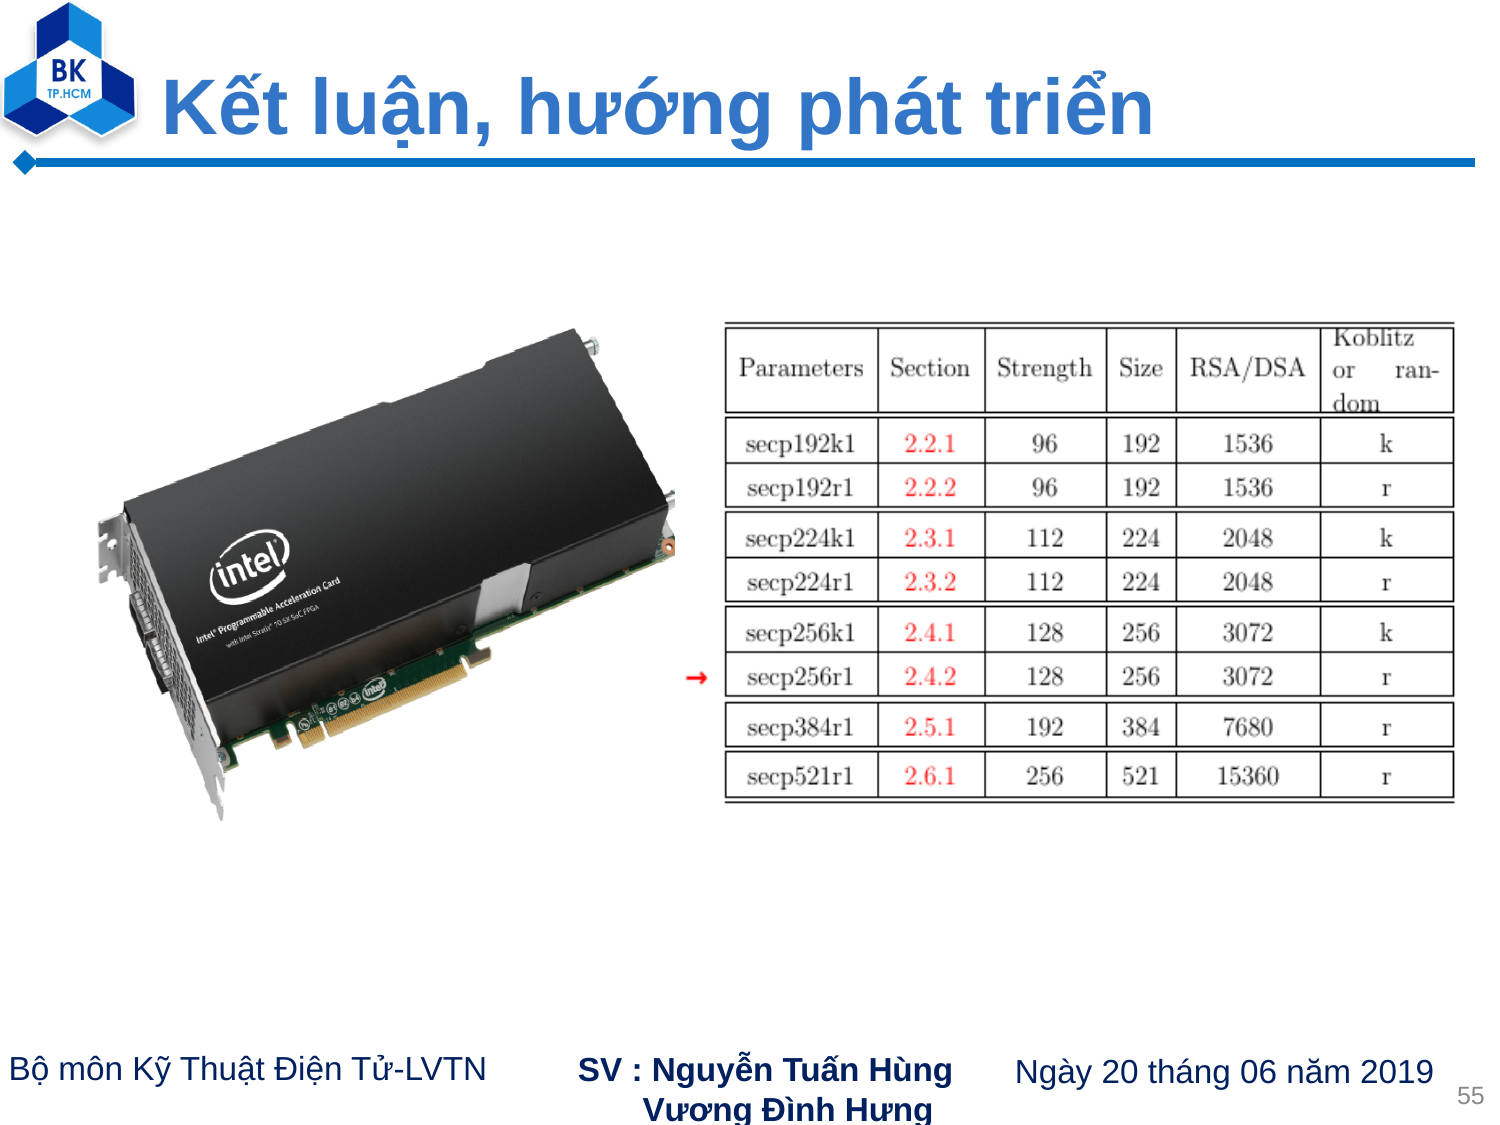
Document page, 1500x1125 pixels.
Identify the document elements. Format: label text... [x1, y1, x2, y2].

picture [0, 0, 138, 138]
picture [24, 308, 1500, 838]
slide_number 55 [1149, 1065, 1500, 1125]
title Kết luận, hướng phát triển [146, 47, 1400, 159]
